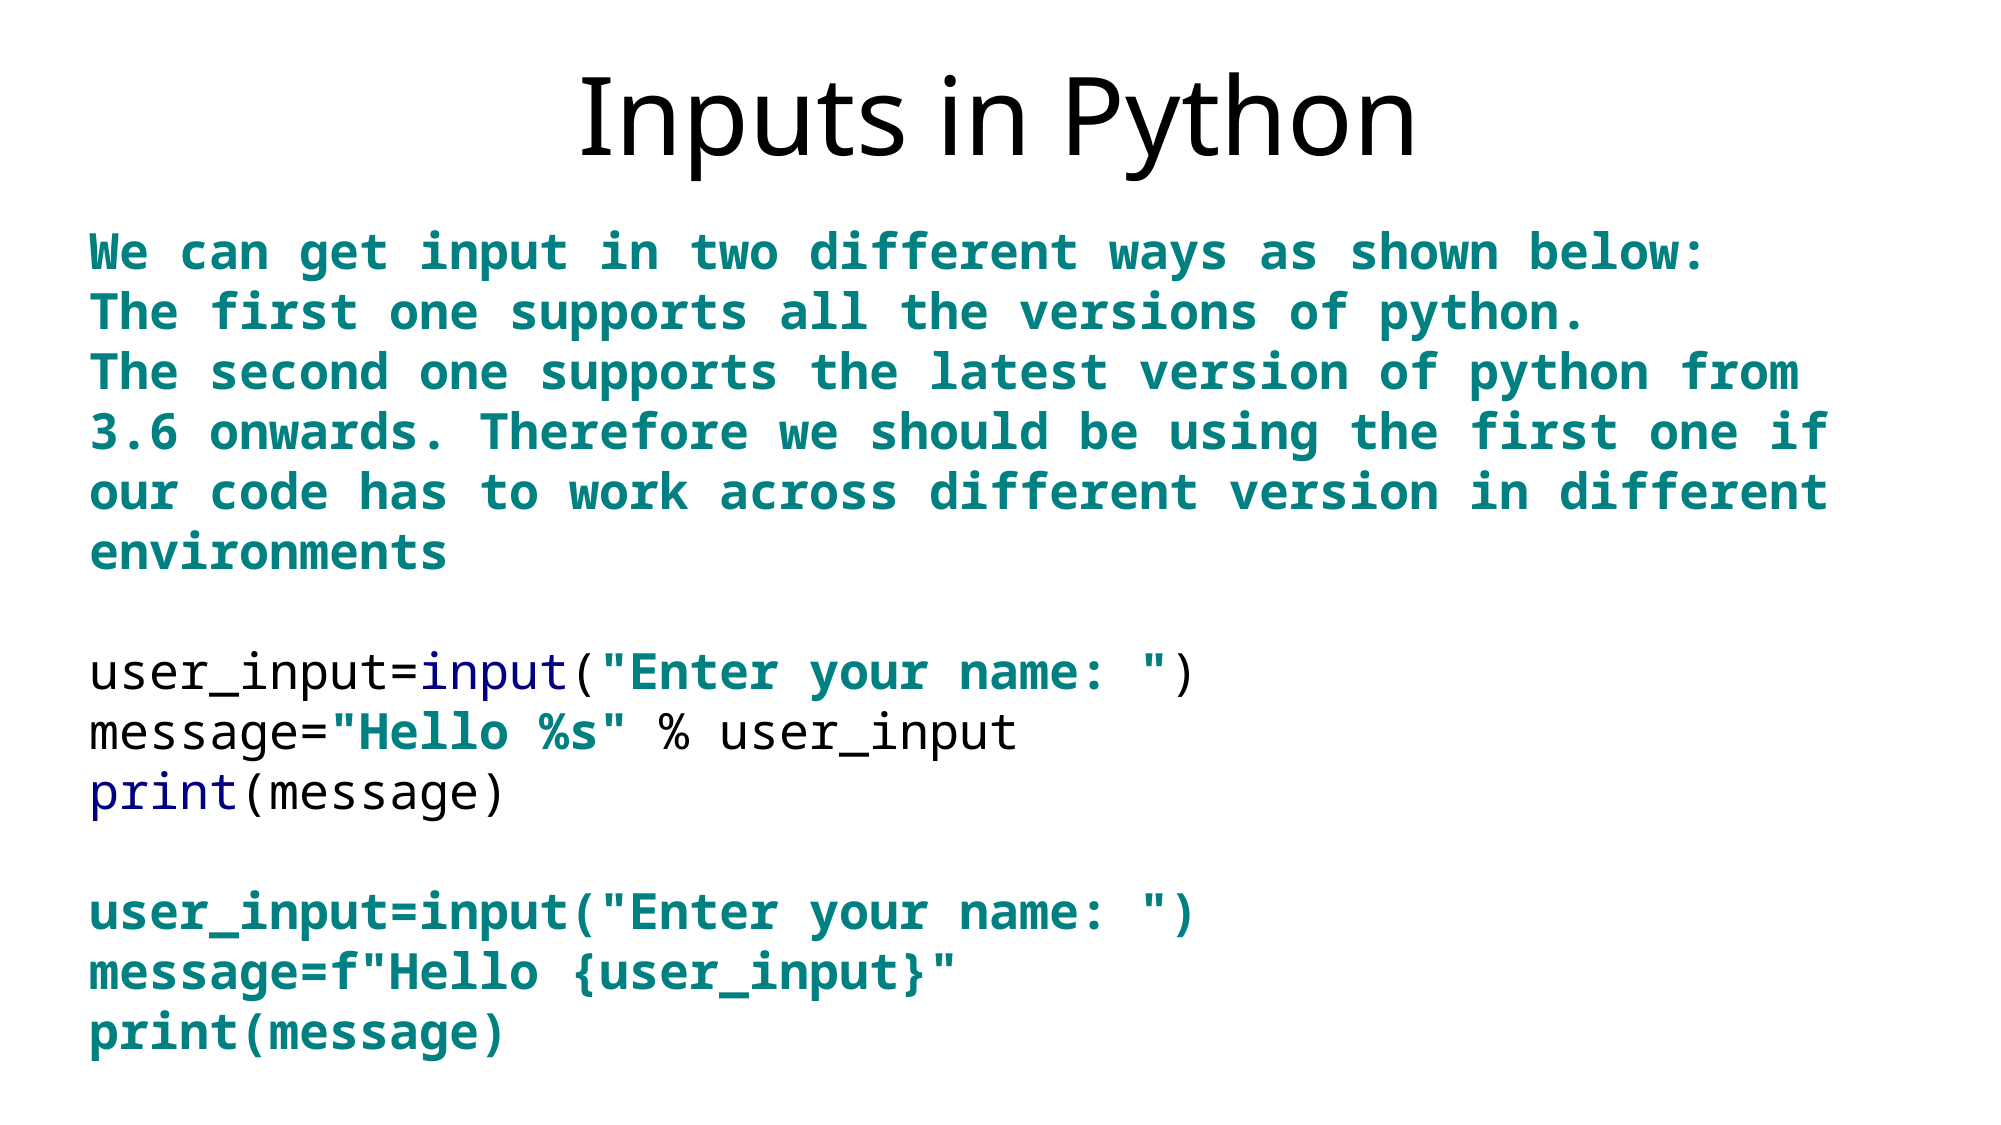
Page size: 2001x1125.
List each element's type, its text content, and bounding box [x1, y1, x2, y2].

subtitle We can get input in two different ways as shown below: The first one supports all the versions of python. The second one supports the latest version of python from 3.6 onwards. Therefore we should be using the first one if our code has to work across different version in different environments user_input=input("Enter your name: ") message="Hello %s" % user_input print(message) user_input=input("Enter your name: ") message=f"Hello {user_input}" print(message) [74, 211, 1906, 1067]
title Inputs in Python [249, 53, 1750, 187]
